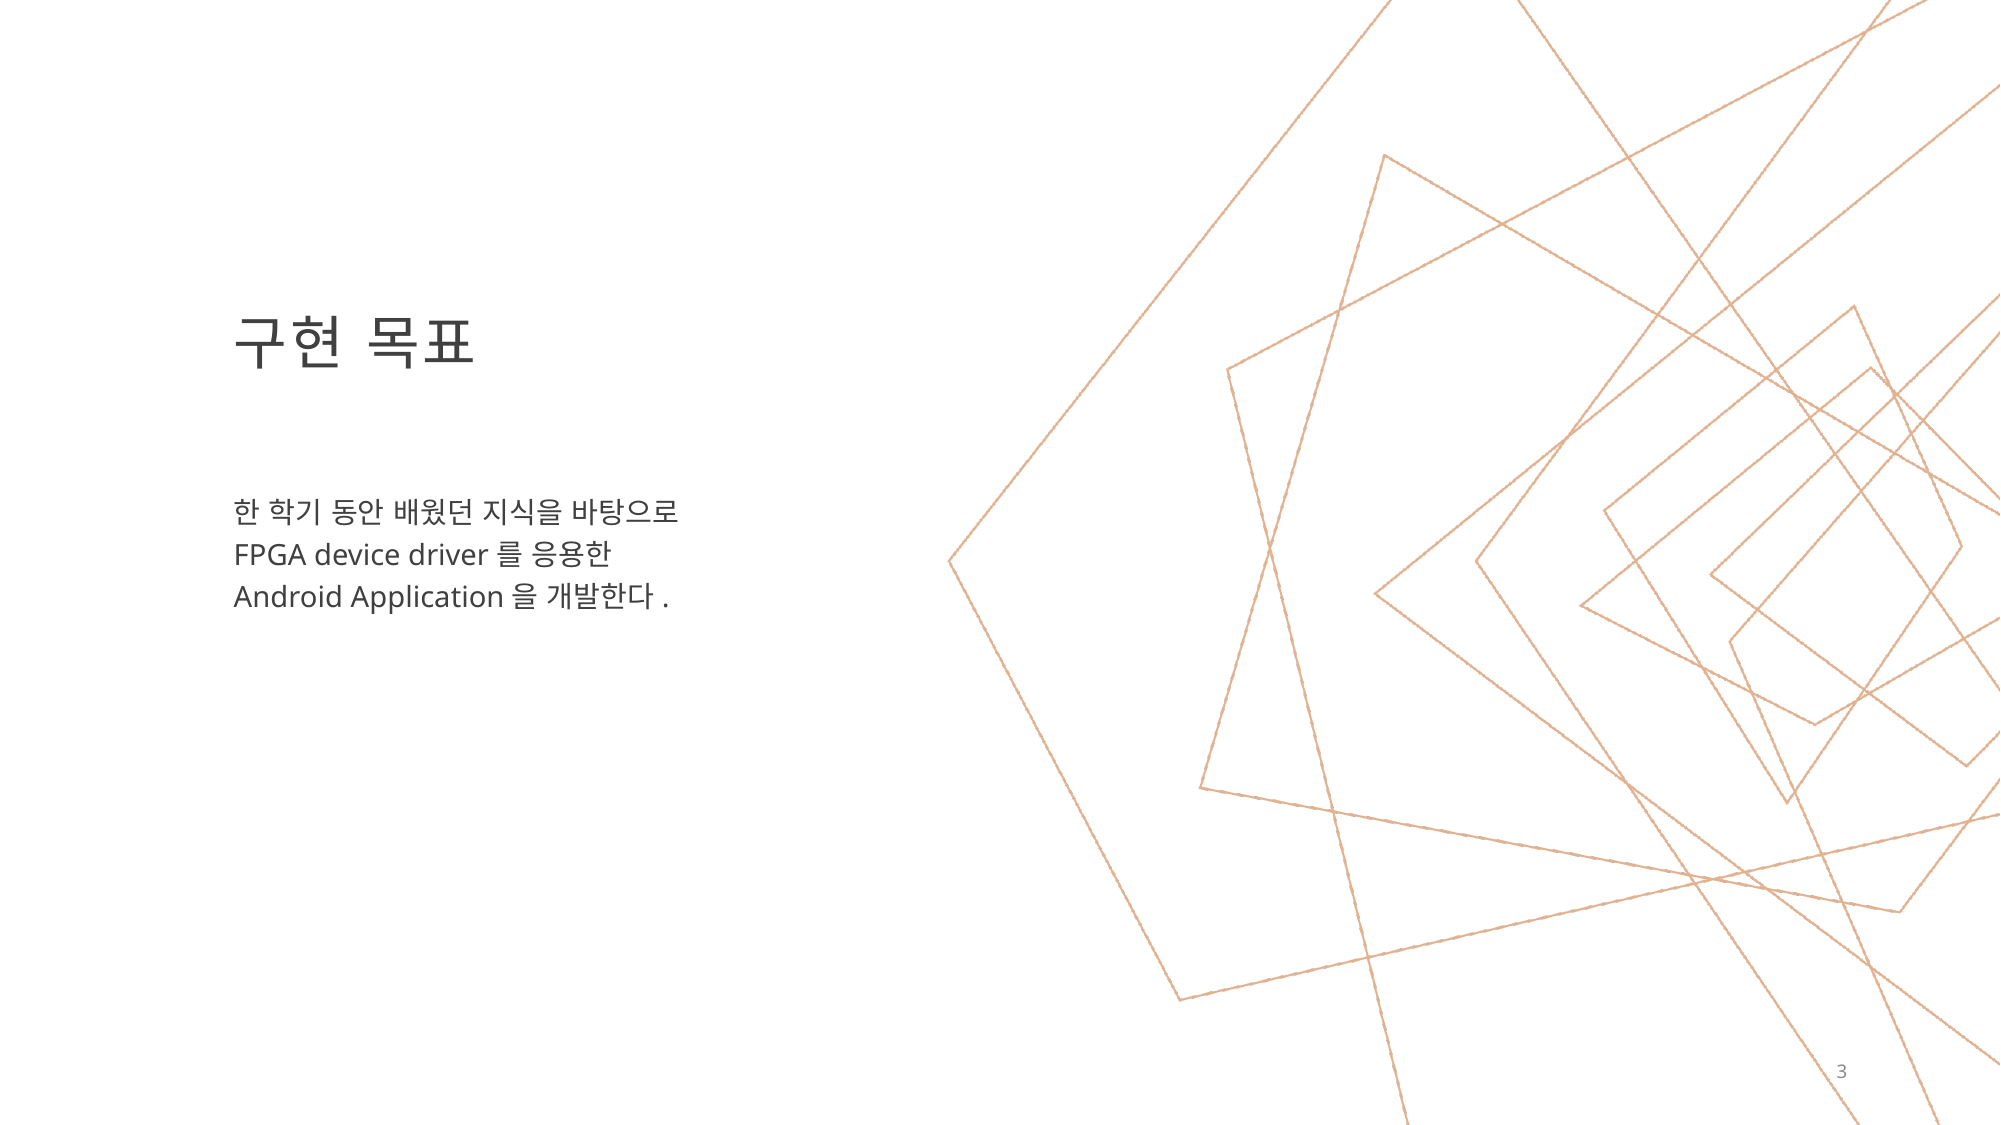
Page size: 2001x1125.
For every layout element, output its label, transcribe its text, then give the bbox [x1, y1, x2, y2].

picture [900, 0, 2000, 1125]
list 한 학기 동안 배웠던 지식을 바탕으로 FPGA device driver를 응용한 Android Application을 개발한다. [218, 479, 740, 893]
text_box 3 [1773, 1042, 1863, 1103]
title 구현 목표 [218, 167, 740, 385]
